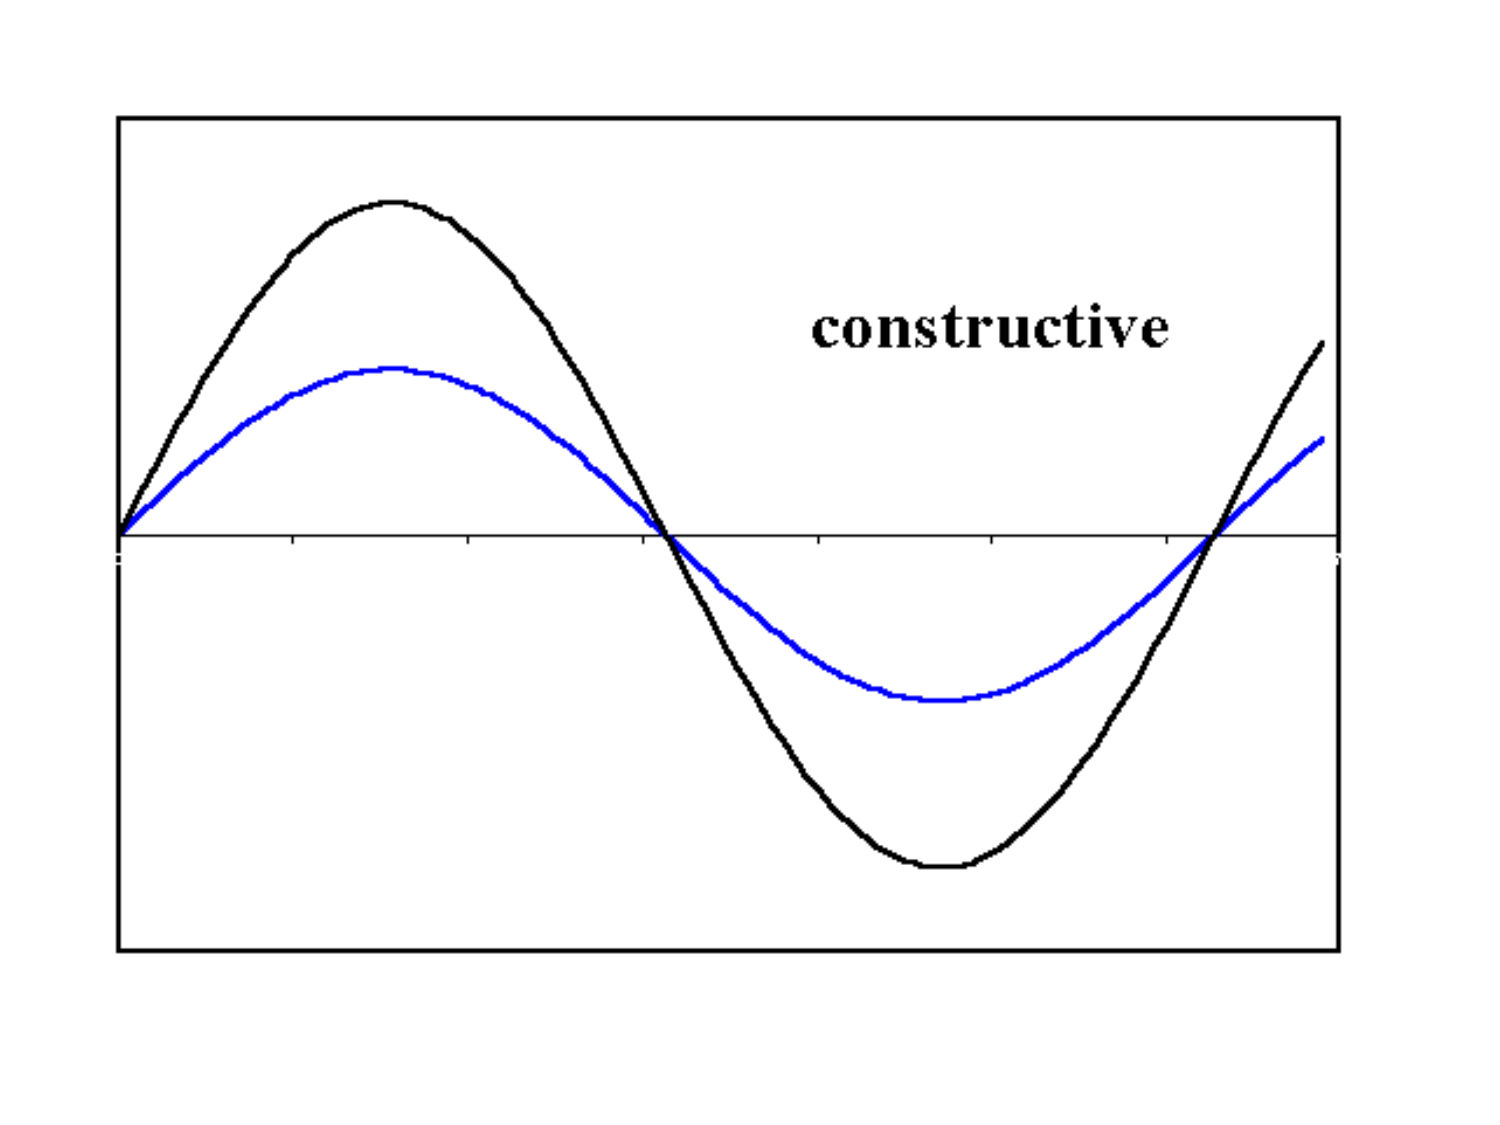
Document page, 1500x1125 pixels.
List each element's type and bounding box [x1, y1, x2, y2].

picture [55, 29, 1401, 1038]
